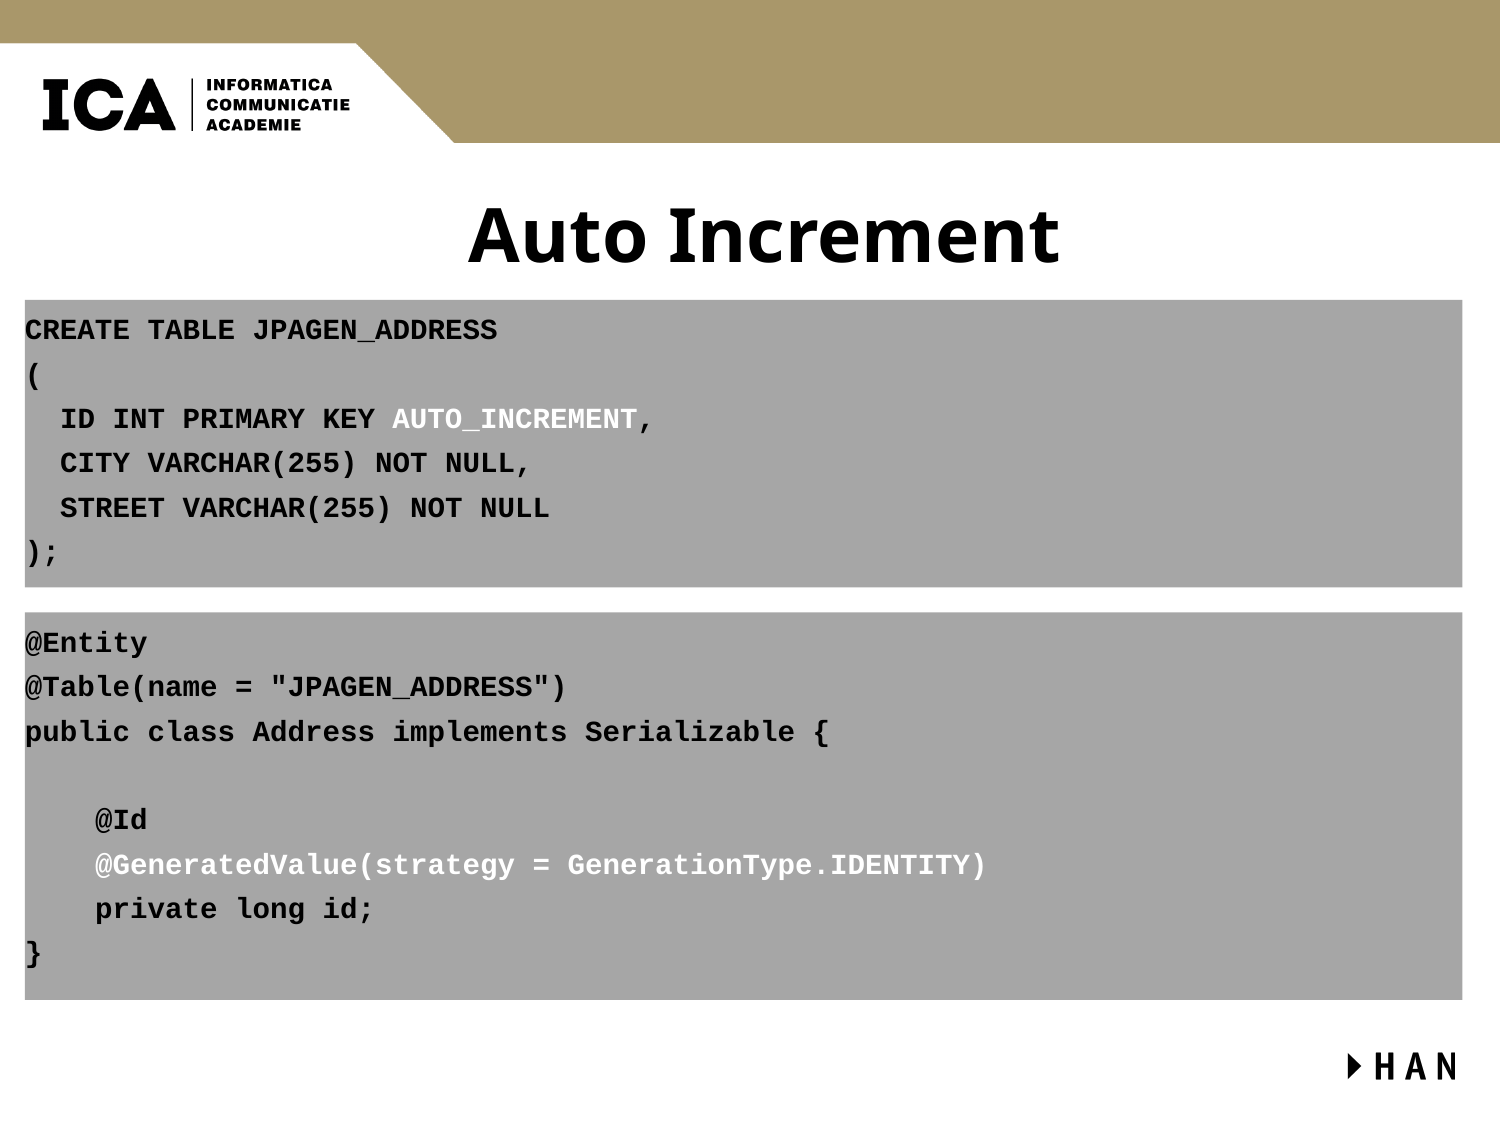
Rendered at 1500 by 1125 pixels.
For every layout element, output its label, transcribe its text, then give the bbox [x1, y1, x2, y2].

text_box @Entity @Table(name = "JPAGEN_ADDRESS") public class Address implements Serializable { @Id @GeneratedValue(strategy = GenerationType.IDENTITY) private long id; } [24, 612, 1463, 1000]
title Auto Increment [453, 179, 1455, 287]
text_box CREATE TABLE JPAGEN_ADDRESS ( ID INT PRIMARY KEY AUTO_INCREMENT, CITY VARCHAR(255) NOT NULL, STREET VARCHAR(255) NOT NULL ); [24, 299, 1463, 588]
